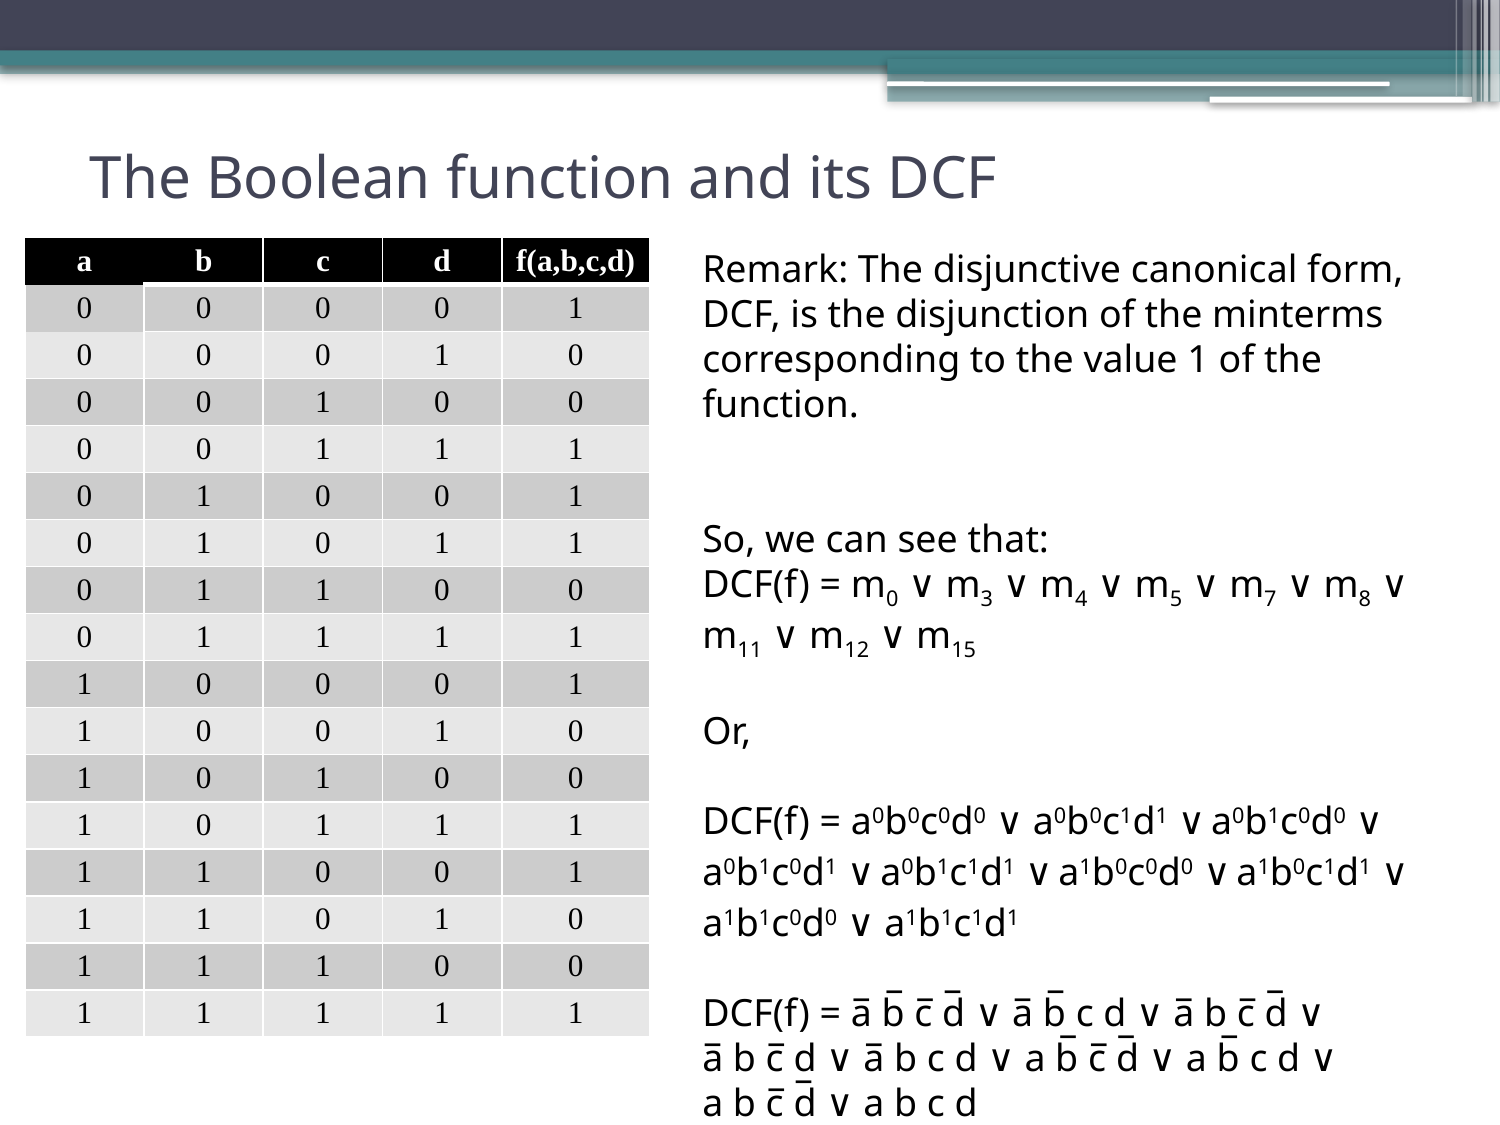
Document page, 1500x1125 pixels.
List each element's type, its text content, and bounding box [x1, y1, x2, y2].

table_cell 1 [383, 708, 501, 754]
table_cell 0 [264, 708, 382, 754]
table_cell 1 [26, 755, 143, 801]
table_cell 0 [26, 285, 143, 332]
table_cell 1 [264, 614, 382, 660]
table_cell 0 [503, 567, 649, 613]
table_cell 1 [26, 944, 143, 989]
table_cell 0 [503, 897, 649, 942]
table_cell 0 [383, 661, 501, 707]
table_cell 0 [503, 944, 649, 989]
table_cell 0 [145, 332, 262, 378]
table_cell 1 [26, 661, 143, 707]
table_cell 1 [26, 803, 143, 848]
table_cell 1 [383, 897, 501, 942]
table_cell 0 [503, 379, 649, 425]
title The Boolean function and its DCF [75, 87, 1425, 263]
table_cell 1 [264, 944, 382, 989]
table_cell 0 [26, 379, 143, 425]
table_cell 1 [145, 614, 262, 660]
table_cell 1 [26, 991, 143, 1036]
table_cell 0 [503, 332, 649, 378]
table_cell 0 [26, 473, 143, 519]
table_cell 0 [264, 473, 382, 519]
table_cell 1 [145, 567, 262, 613]
table_cell 0 [264, 661, 382, 707]
table_cell 0 [383, 379, 501, 425]
table_cell 1 [383, 520, 501, 566]
table_cell 0 [145, 426, 262, 472]
table_cell 1 [503, 473, 649, 519]
table_cell 0 [26, 567, 143, 613]
table_cell 0 [26, 426, 143, 472]
table_cell 1 [503, 991, 649, 1036]
table_cell 1 [26, 897, 143, 942]
table_cell 1 [26, 850, 143, 895]
table_cell 0 [383, 473, 501, 519]
table_cell 0 [26, 332, 143, 378]
table_cell 1 [145, 473, 262, 519]
table_cell 1 [503, 287, 649, 331]
table_cell 0 [383, 944, 501, 989]
table_cell 1 [383, 803, 501, 848]
table_cell 1 [264, 379, 382, 425]
table_cell 1 [145, 991, 262, 1036]
table_cell 0 [264, 897, 382, 942]
table_header d [383, 238, 501, 282]
table_cell 0 [145, 803, 262, 848]
table_cell 0 [503, 708, 649, 754]
table_cell 0 [145, 708, 262, 754]
table_cell 1 [145, 850, 262, 895]
table_cell 1 [383, 991, 501, 1036]
table_header c [264, 238, 382, 282]
table_cell 0 [145, 755, 262, 801]
table_cell 1 [264, 567, 382, 613]
table_cell 0 [383, 567, 501, 613]
table_cell 1 [383, 426, 501, 472]
table_cell 1 [145, 897, 262, 942]
table_cell 1 [383, 614, 501, 660]
table_cell 1 [145, 944, 262, 989]
table_cell 0 [383, 755, 501, 801]
table_cell 1 [264, 991, 382, 1036]
table_cell 1 [26, 708, 143, 754]
table_cell 1 [145, 520, 262, 566]
table_cell 1 [503, 661, 649, 707]
table_header a [25, 238, 144, 285]
table_cell 0 [26, 614, 143, 660]
table_cell 0 [145, 287, 262, 331]
table_cell 1 [264, 803, 382, 848]
table_cell 1 [264, 755, 382, 801]
table_header b [144, 238, 262, 282]
table_cell 0 [26, 520, 143, 566]
table_cell 1 [503, 803, 649, 848]
table_header f(a,b,c,d) [503, 238, 649, 282]
table_cell 0 [383, 850, 501, 895]
table_cell 0 [264, 287, 382, 331]
text_box Remark: The disjunctive canonical form, DCF, is the disjunction of the minterms corresponding to the value 1 of the function. So, we can see that: DCF(f) = m0 ∨ m3 ∨ m4 ∨ m5 ∨ m7 ∨ m8 ∨ m11 ∨ m12 ∨ m15 Or, DCF(f) = a0b0c0d0 ∨ a0b0c1d1 ∨ a0b1c0d0 ∨ a0b1c0d1 ∨ a0b1c1d1 ∨ a1b0c0d0 ∨ a1b0c1d1 ∨ a1b1c0d0 ∨ a1b1c1d1 DCF(f) = a̅ b̅ c̅ d̅ ∨ a̅ b̅ c d ∨ a̅ b c̅ d̅ ∨ a̅ b c̅ d ∨ a̅ b c d ∨ a b̅ c̅ d̅ ∨ a b̅ c d ∨ a b c̅ d̅ ∨ a b c d [687, 237, 1475, 1125]
table_cell 0 [264, 332, 382, 378]
table_cell 0 [145, 379, 262, 425]
table_cell 1 [503, 614, 649, 660]
table_cell 1 [264, 426, 382, 472]
table_cell 0 [145, 661, 262, 707]
table_cell 1 [503, 426, 649, 472]
table_cell 1 [503, 850, 649, 895]
table_cell 0 [503, 755, 649, 801]
table_cell 1 [503, 520, 649, 566]
table_cell 0 [264, 520, 382, 566]
table_cell 1 [383, 332, 501, 378]
table_cell 0 [264, 850, 382, 895]
table_cell 0 [383, 287, 501, 331]
